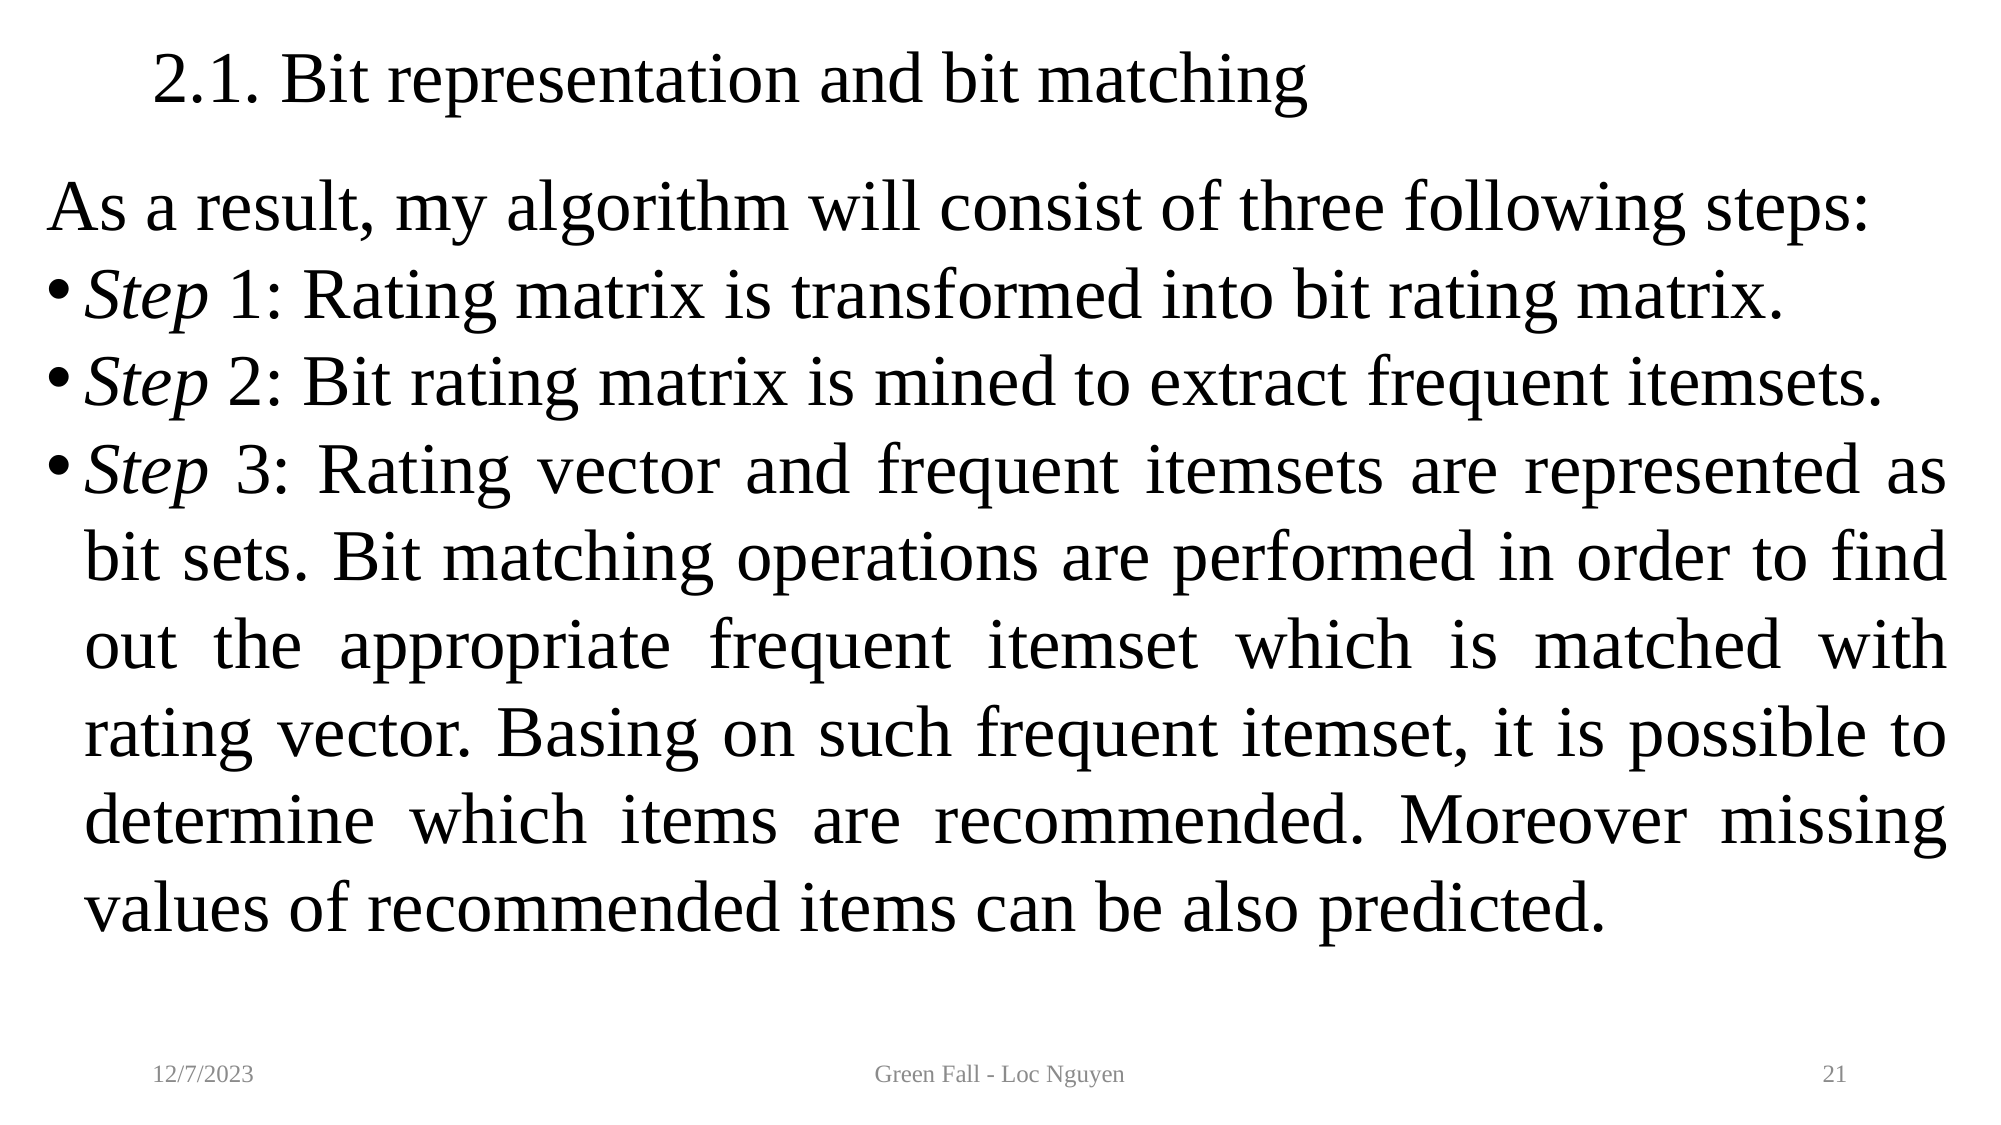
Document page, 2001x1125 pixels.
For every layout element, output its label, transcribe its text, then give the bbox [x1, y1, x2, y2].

slide_number 21 [1412, 1042, 1863, 1103]
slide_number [137, 1042, 588, 1103]
list As a result, my algorithm will consist of three following steps: Step 1: Rating matrix is transformed into bit rating matrix. Step 2: Bit rating matrix is mined to extract frequent itemsets. Step 3: Rating vector and frequent itemsets are represented as bit sets. Bit matching operations are performed in order to find out the appropriate frequent itemset which is matched with rating vector. Basing on such frequent itemset, it is possible to determine which items are recommended. Moreover missing values of recommended items can be also predicted. [31, 149, 1965, 1000]
footer Green Fall - Loc Nguyen [662, 1042, 1338, 1103]
title 2.1. Bit representation and bit matching [137, 19, 1863, 128]
